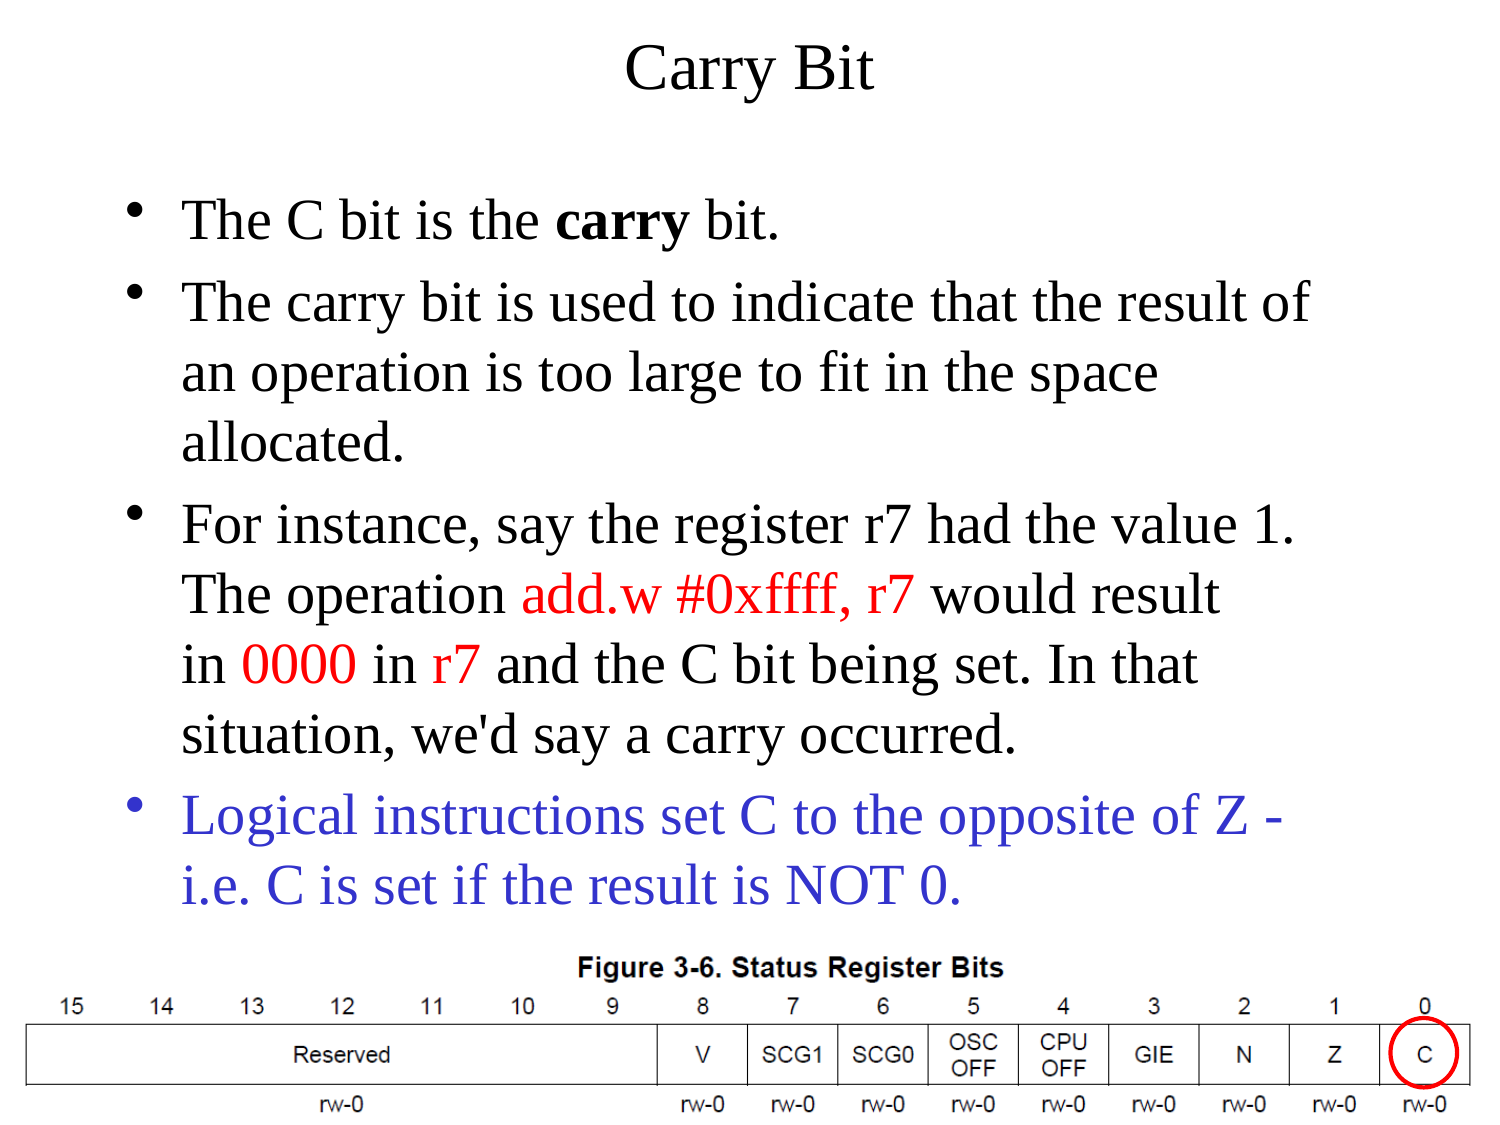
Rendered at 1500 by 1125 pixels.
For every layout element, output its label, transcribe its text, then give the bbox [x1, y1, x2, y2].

picture [12, 948, 1483, 1125]
title Carry Bit [112, 24, 1388, 101]
list The C bit is the carry bit. The carry bit is used to indicate that the result of an operation is too large to fit in the space allocated. For instance, say the register r7 had the value 1. The operation add.w #0xffff, r7 would result in 0000 in r7 and the C bit being set. In that situation, we'd say a carry occurred. Logical instructions set C to the opposite of Z - i.e. C is set if the result is NOT 0. [109, 173, 1386, 947]
